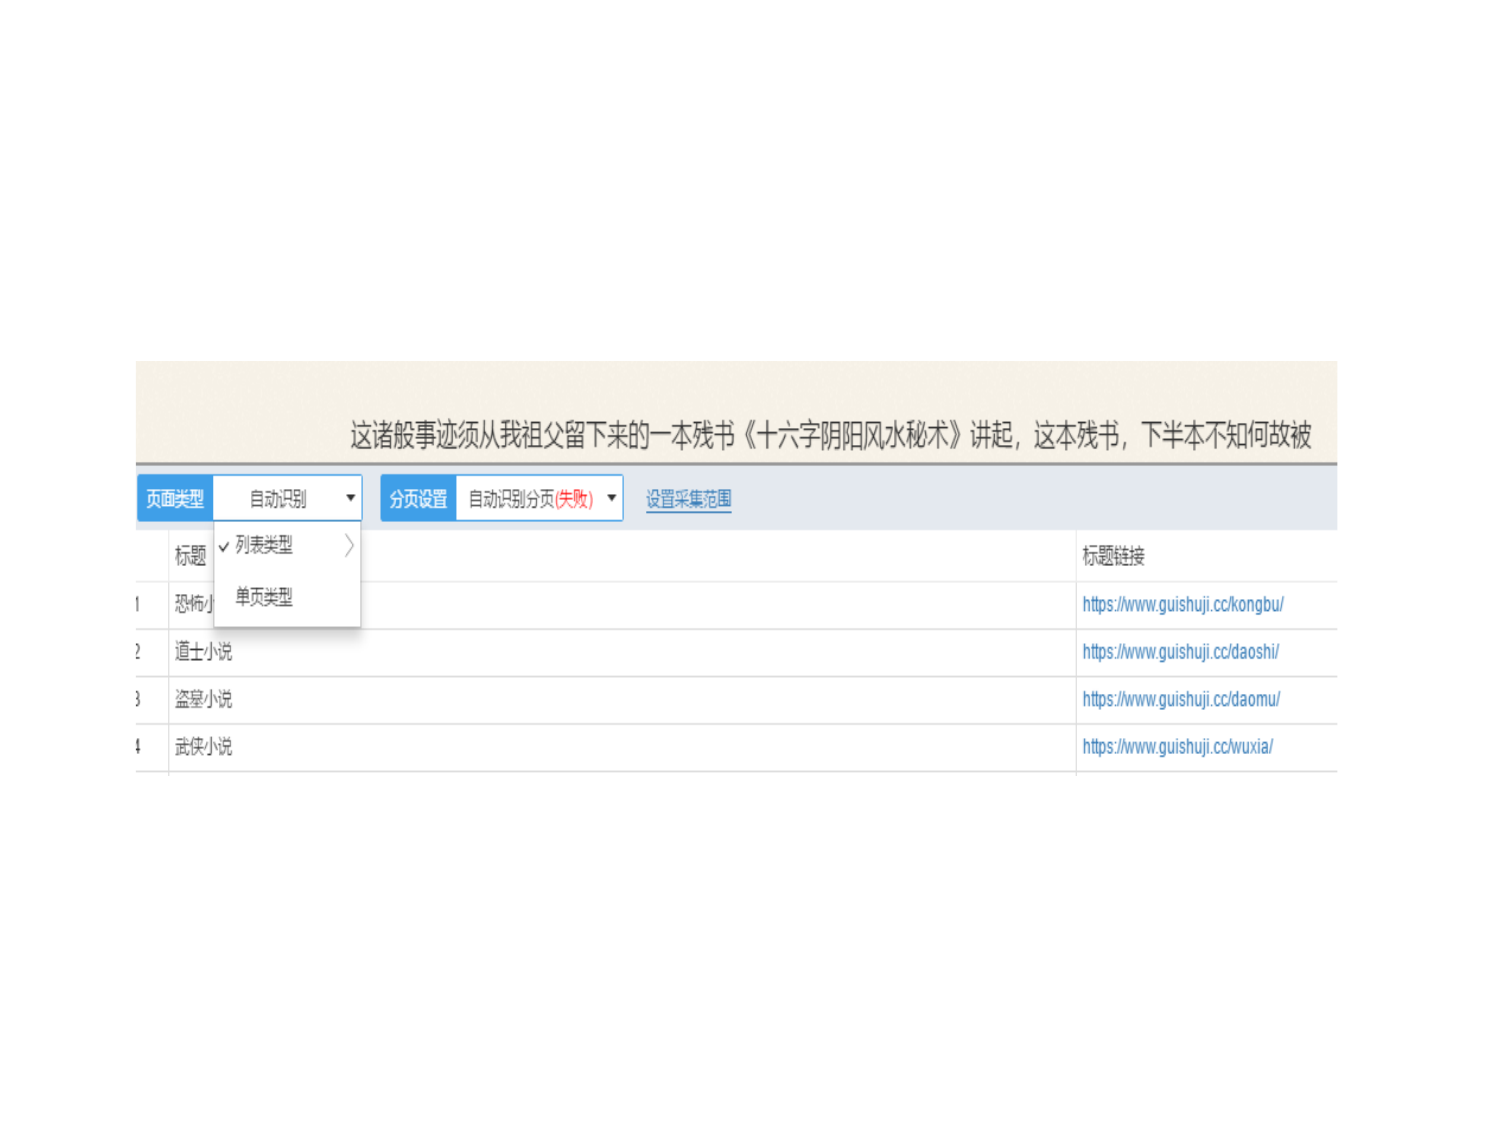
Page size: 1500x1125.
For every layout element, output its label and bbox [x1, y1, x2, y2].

text_box [135, 361, 1338, 776]
